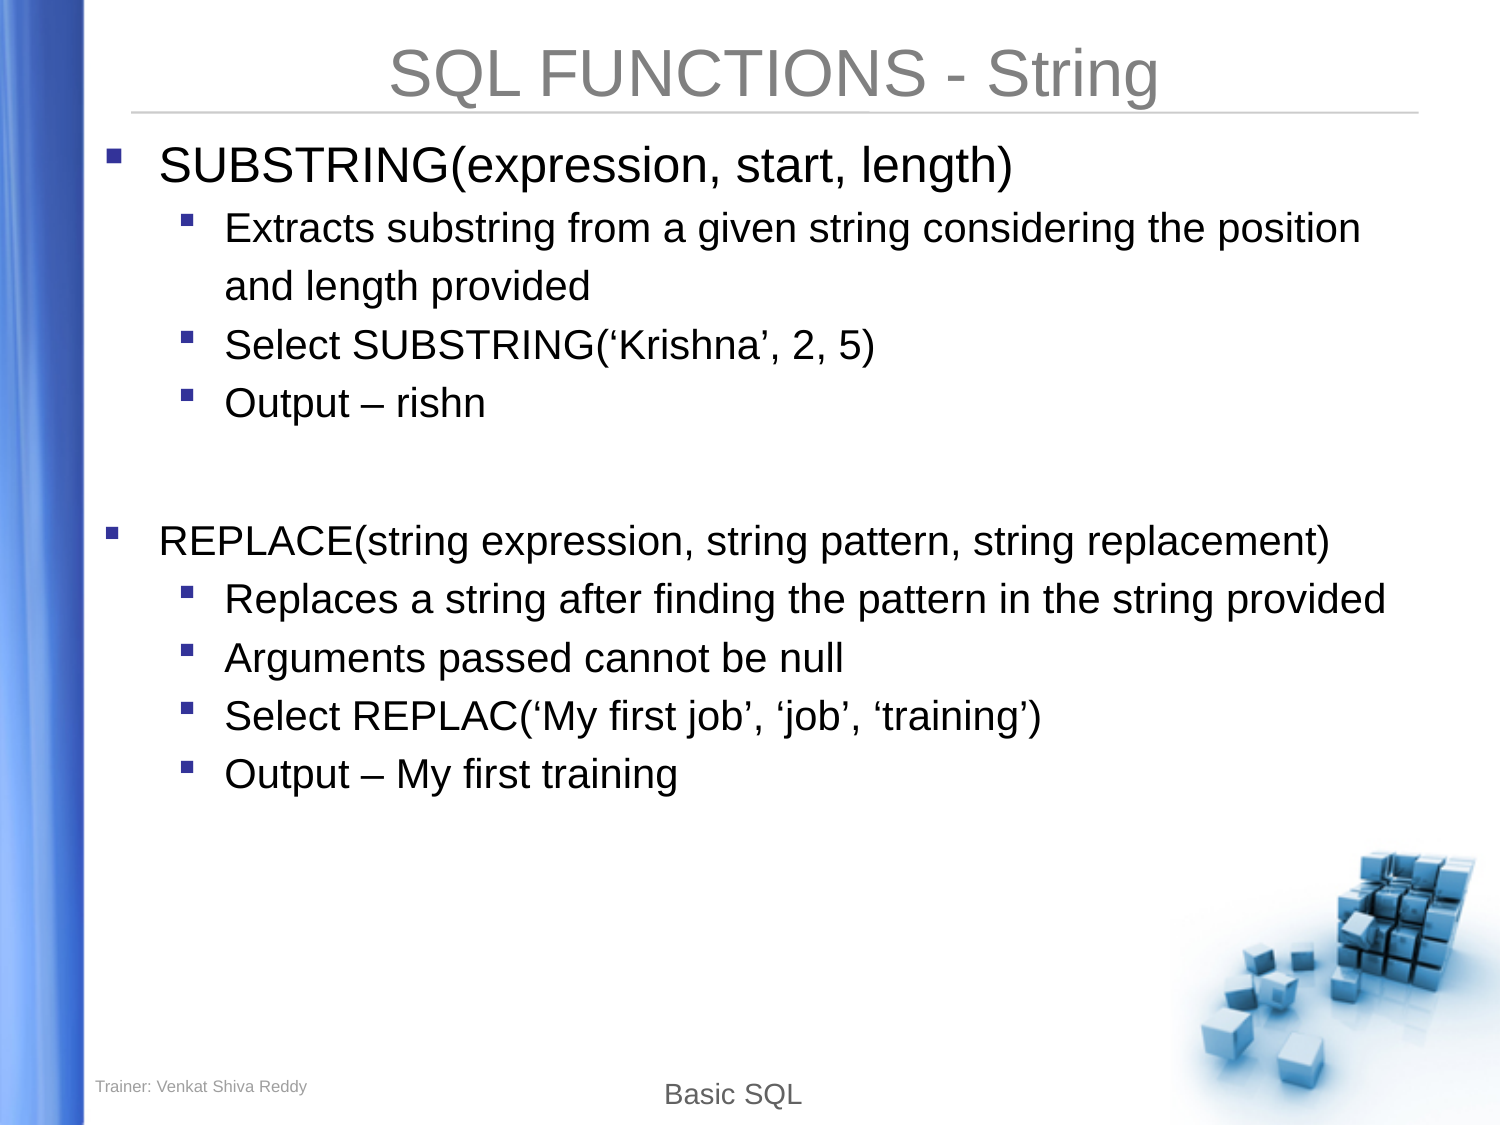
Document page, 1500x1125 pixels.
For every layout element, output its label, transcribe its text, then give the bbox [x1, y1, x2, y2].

title SQL FUNCTIONS - String [87, 23, 1463, 117]
list SUBSTRING(expression, start, length) Extracts substring from a given string considering the position and length provided Select SUBSTRING(‘Krishna’, 2, 5) Output – rishn REPLACE(string expression, string pattern, string replacement) Replaces a string after finding the pattern in the string provided Arguments passed cannot be null Select REPLAC(‘My first job’, ‘job’, ‘training’) Output – My first training [87, 124, 1463, 1063]
picture [0, 0, 1500, 1125]
